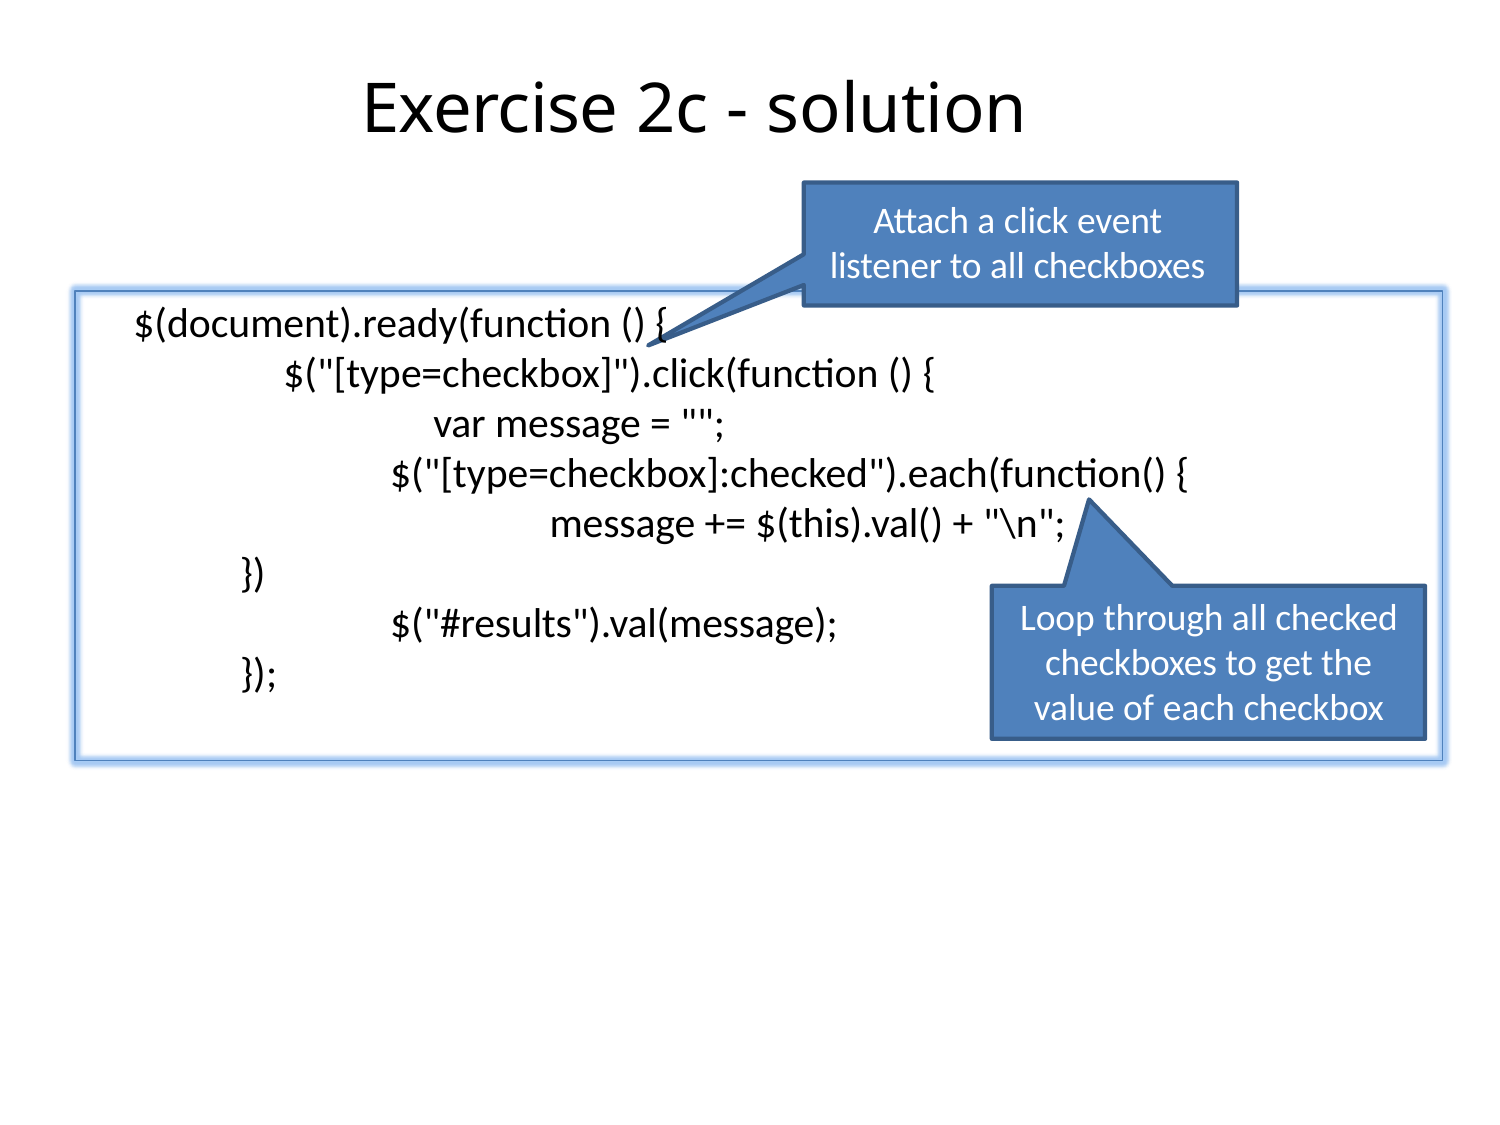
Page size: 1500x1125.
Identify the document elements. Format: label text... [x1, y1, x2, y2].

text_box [64, 175, 1453, 771]
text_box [989, 497, 1428, 741]
title Exercise 2c - solution [359, 8, 1141, 175]
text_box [645, 180, 1240, 348]
